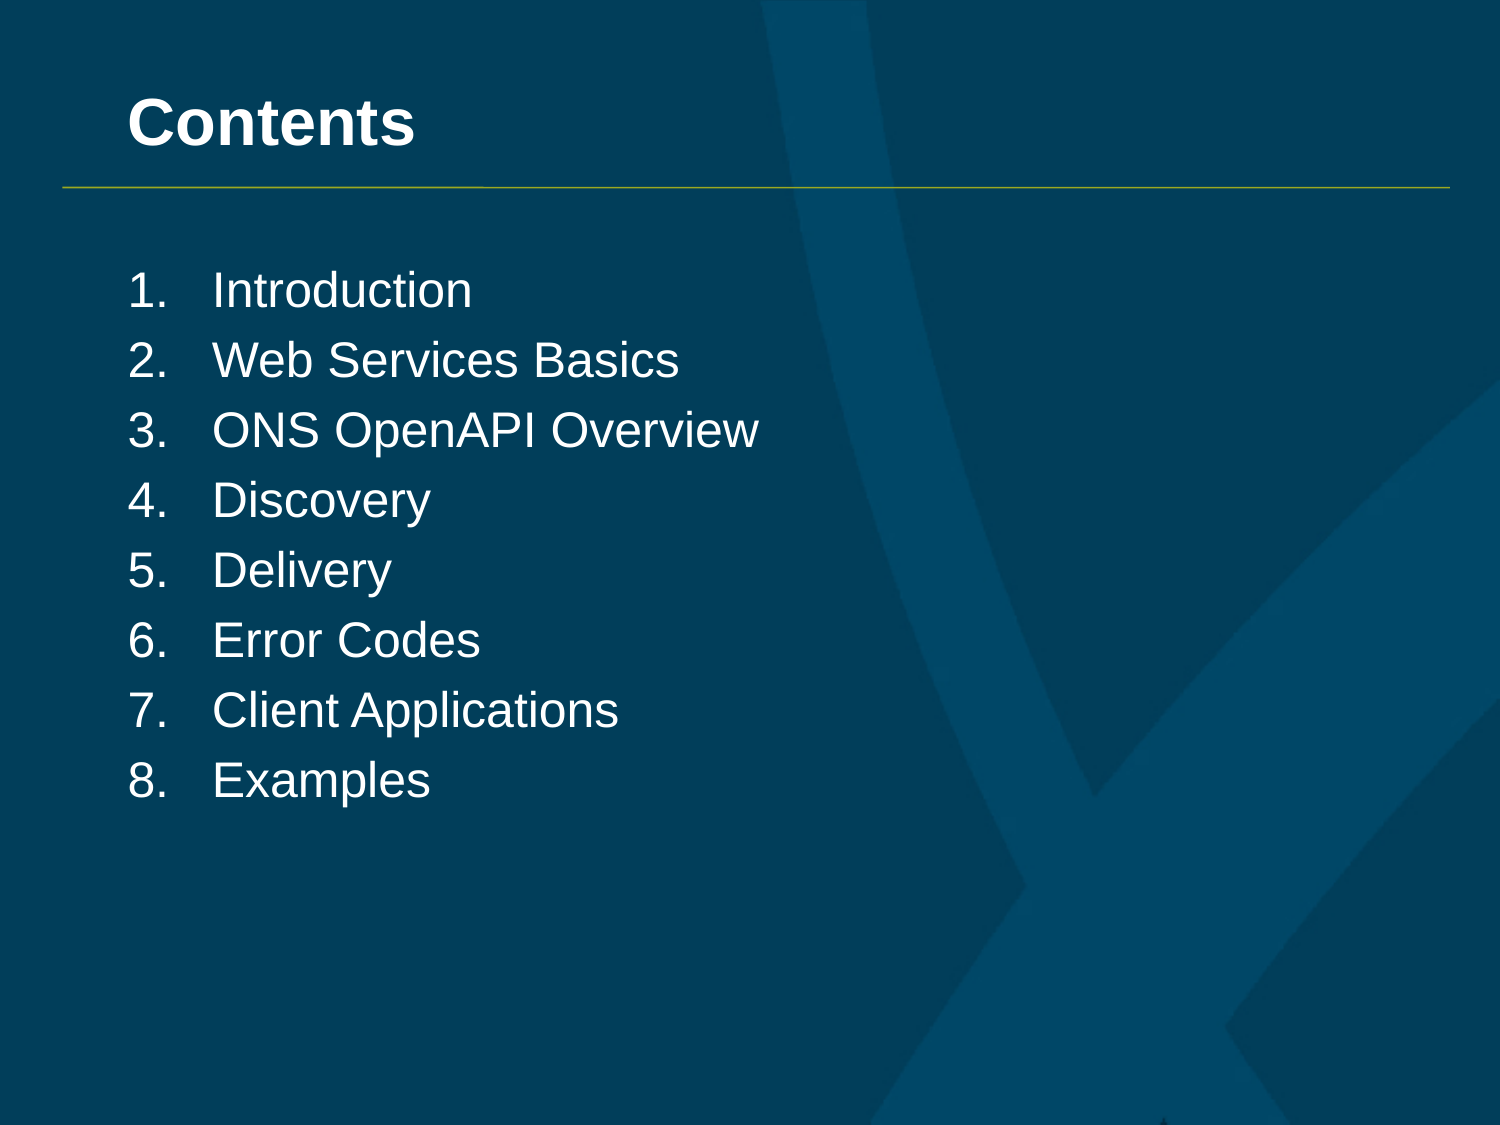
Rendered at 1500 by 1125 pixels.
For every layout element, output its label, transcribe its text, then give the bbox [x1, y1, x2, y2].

list Introduction Web Services Basics ONS OpenAPI Overview Discovery Delivery Error Codes Client Applications Examples [112, 249, 1388, 1001]
title Contents [112, 24, 1388, 213]
